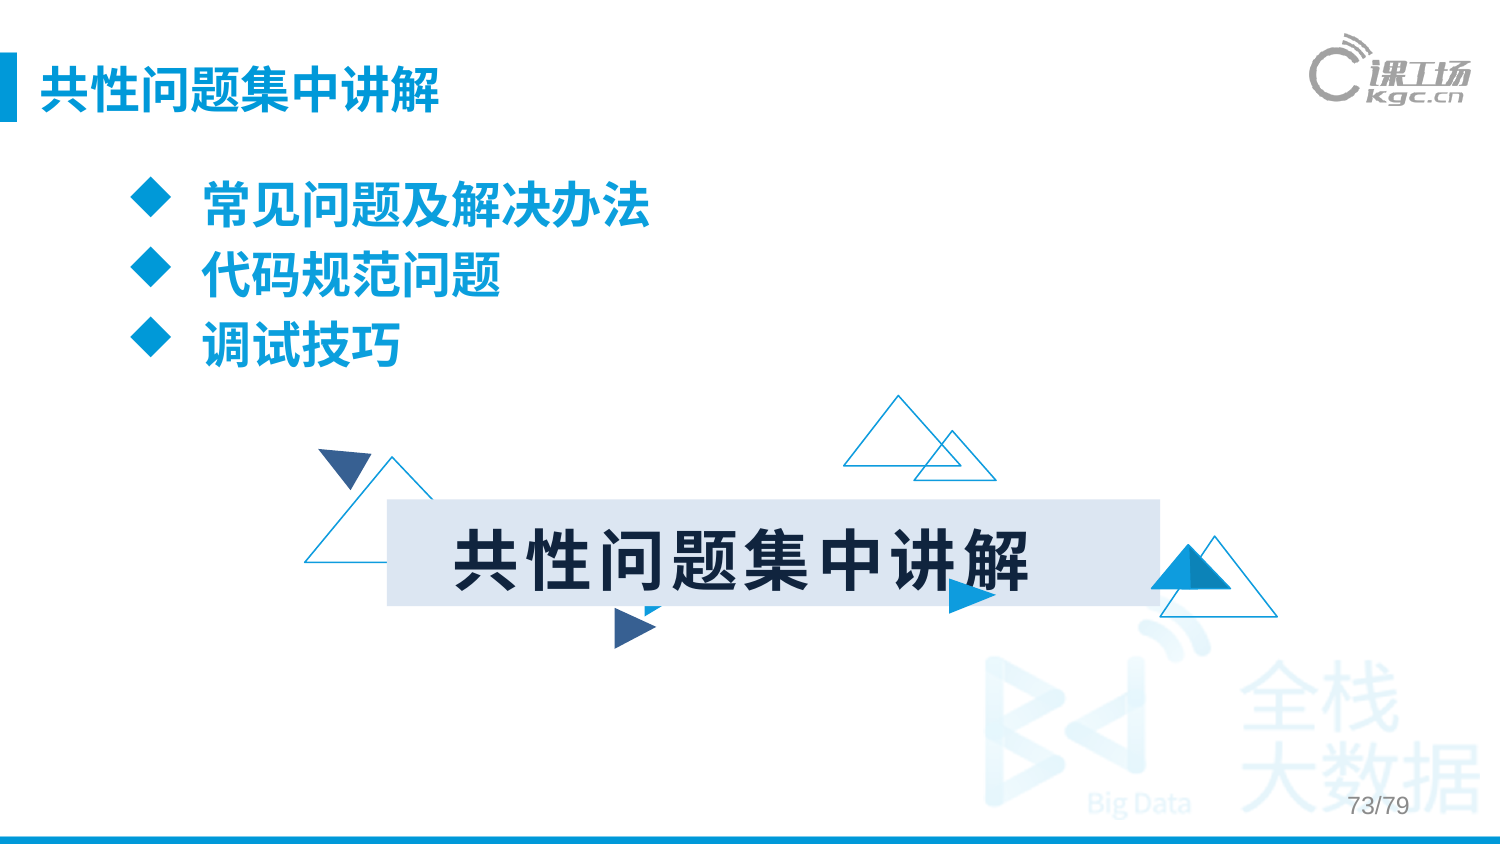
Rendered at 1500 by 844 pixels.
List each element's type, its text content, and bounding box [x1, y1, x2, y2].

picture [0, 0, 1500, 836]
list 常见问题及解决办法 代码规范问题 调试技巧 [110, 166, 1385, 724]
title 共性问题集中讲解 [39, 33, 1383, 151]
slide_number 73/79 [1074, 782, 1425, 828]
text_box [304, 395, 1278, 649]
